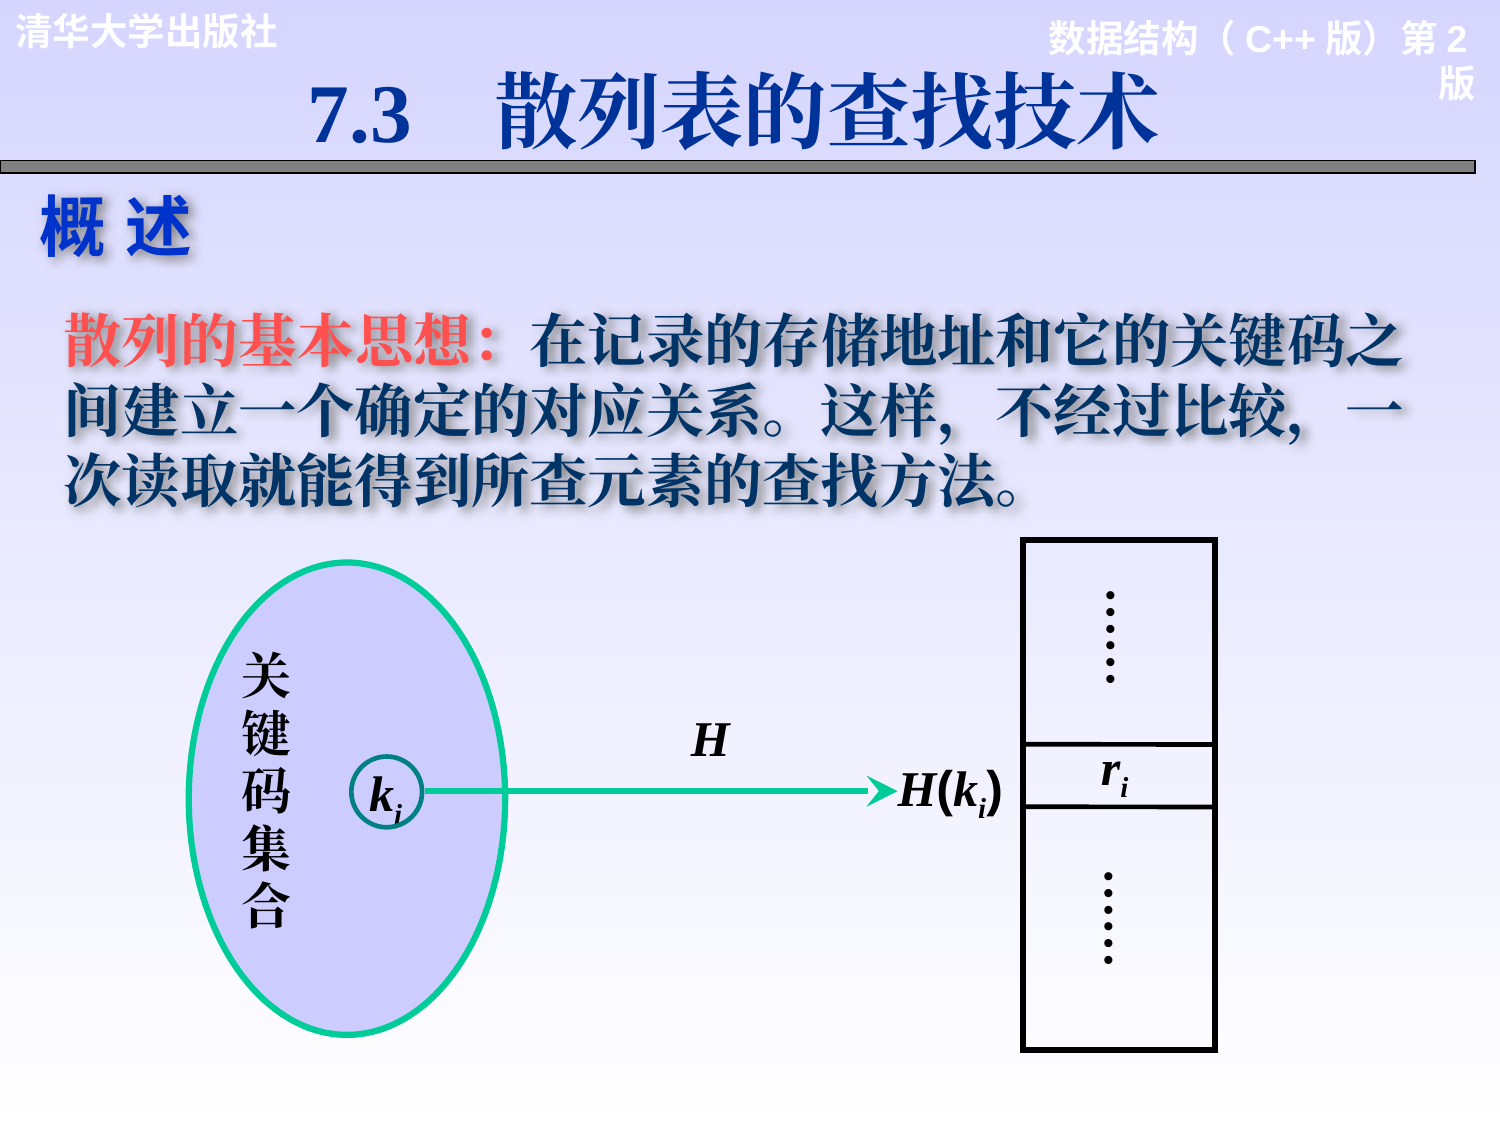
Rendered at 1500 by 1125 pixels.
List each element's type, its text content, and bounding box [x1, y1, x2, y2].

text_box 散列的基本思想：在记录的存储地址和它的关键码之间建立一个确定的对应关系。这样，不经过比较，一次读取就能得到所查元素的查找方法。 [48, 296, 1449, 522]
text_box ri [1023, 540, 1216, 742]
text_box ki [406, 761, 427, 817]
text_box [188, 562, 506, 1035]
text_box 概 述 [24, 177, 1075, 273]
text_box 7.3 散列表的查找技术 [292, 53, 1194, 166]
text_box H [550, 710, 870, 766]
text_box ri [1023, 812, 1216, 1050]
text_box …… [1102, 865, 1158, 1001]
text_box ri [1023, 750, 1216, 804]
text_box H(ki) [894, 755, 1016, 799]
text_box [351, 756, 423, 828]
text_box 关键码集合 [238, 648, 291, 937]
text_box …… [1104, 584, 1160, 721]
